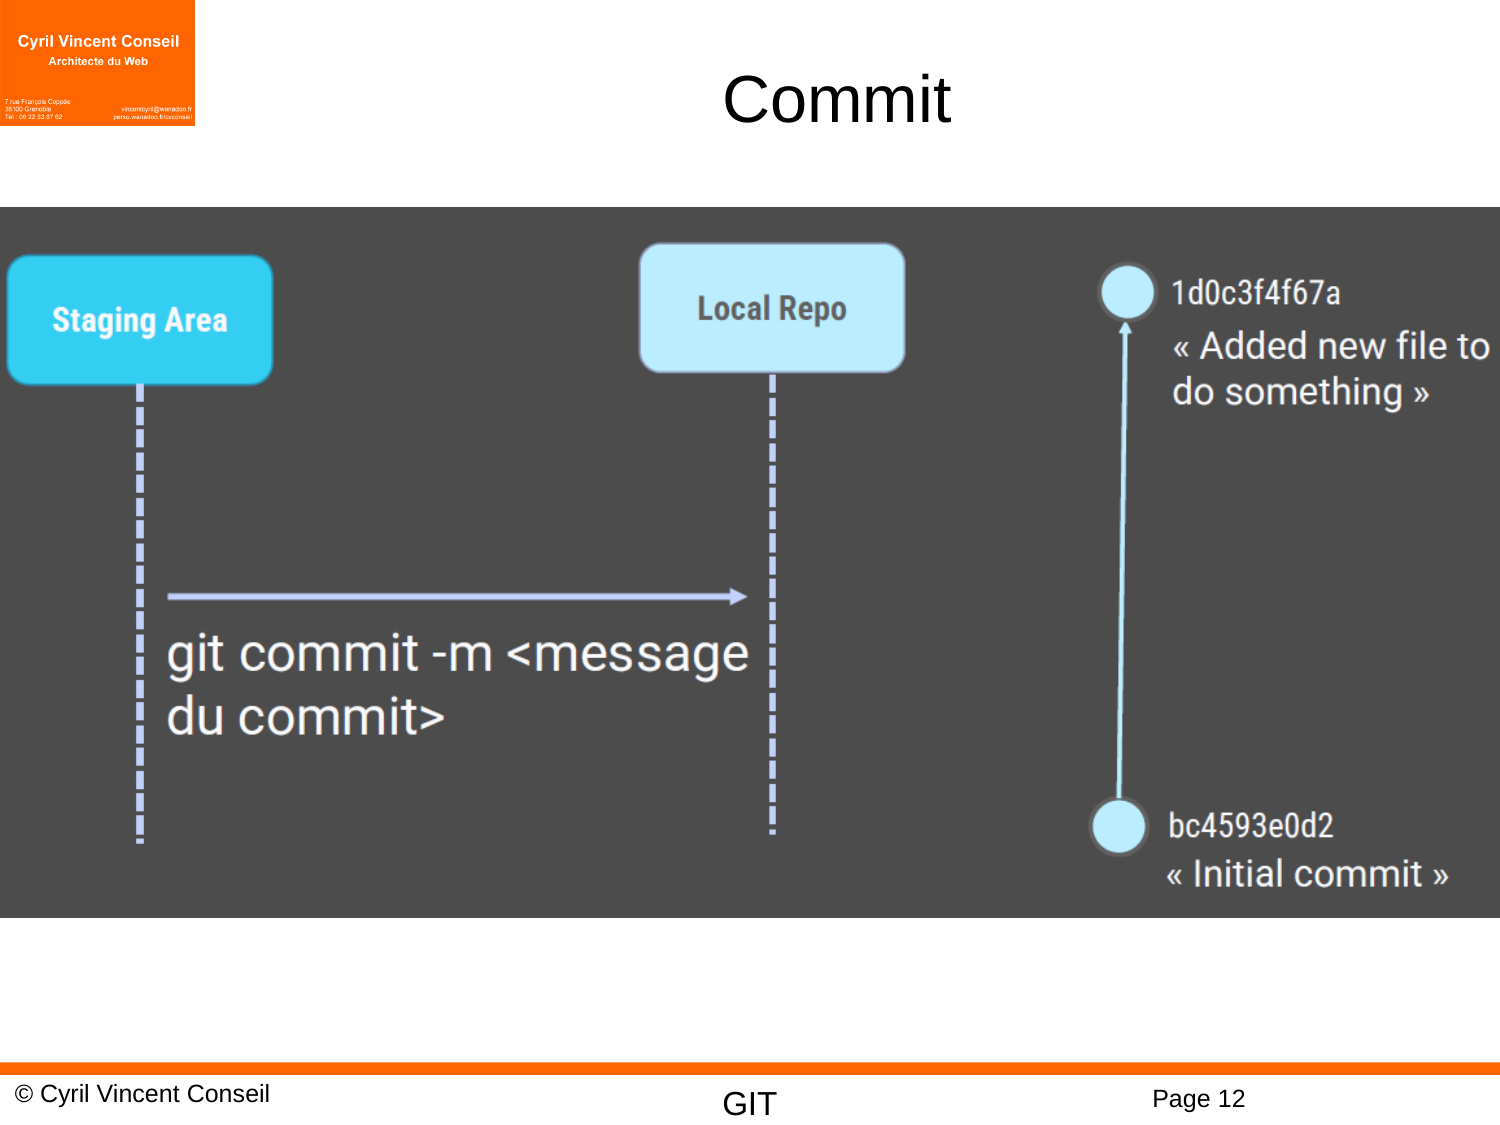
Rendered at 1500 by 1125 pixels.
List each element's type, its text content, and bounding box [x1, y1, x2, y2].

picture [0, 207, 1500, 918]
picture [0, 0, 195, 126]
title Commit [194, 2, 1480, 190]
